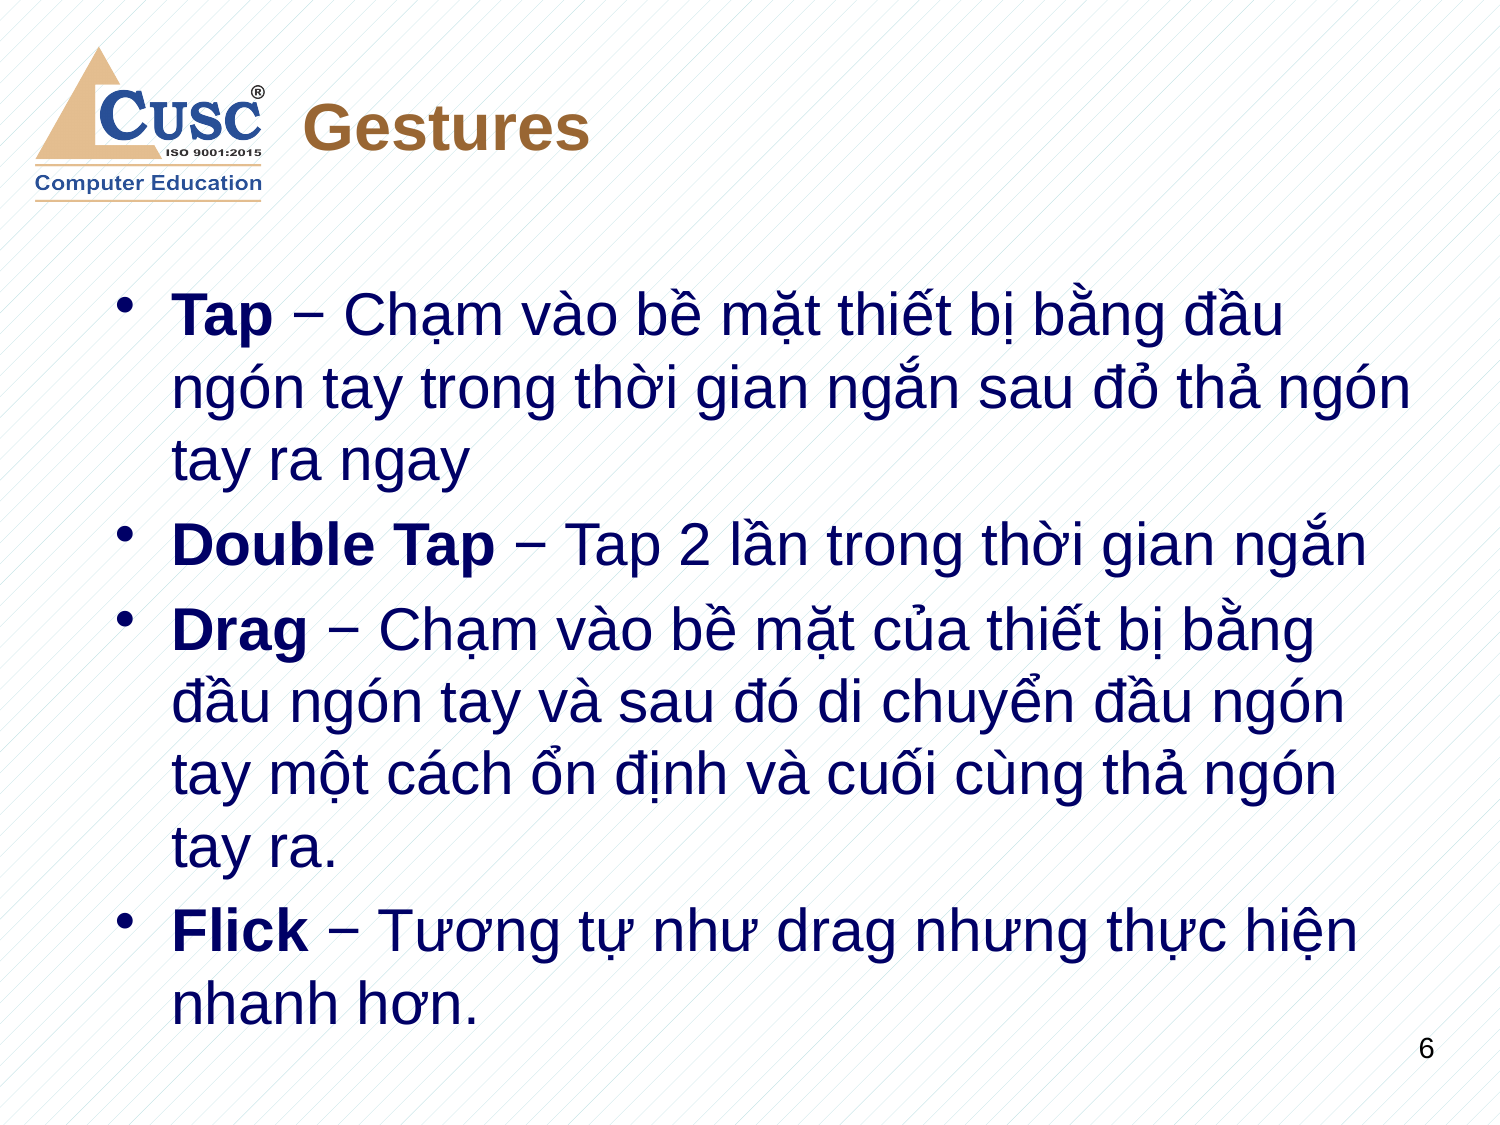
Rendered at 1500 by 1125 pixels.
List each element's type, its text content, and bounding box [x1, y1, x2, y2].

picture [35, 46, 265, 202]
slide_number 6 [1100, 1021, 1450, 1113]
title Gestures [287, 46, 1450, 202]
list Tap − Chạm vào bề mặt thiết bị bằng đầu ngón tay trong thời gian ngắn sau đỏ thả ngón tay ra ngay Double Tap − Tap 2 lần trong thời gian ngắn Drag − Chạm vào bề mặt của thiết bị bằng đầu ngón tay và sau đó di chuyển đầu ngón tay một cách ổn định và cuối cùng thả ngón tay ra. Flick − Tương tự như drag nhưng thực hiện nhanh hơn. [99, 267, 1450, 1038]
